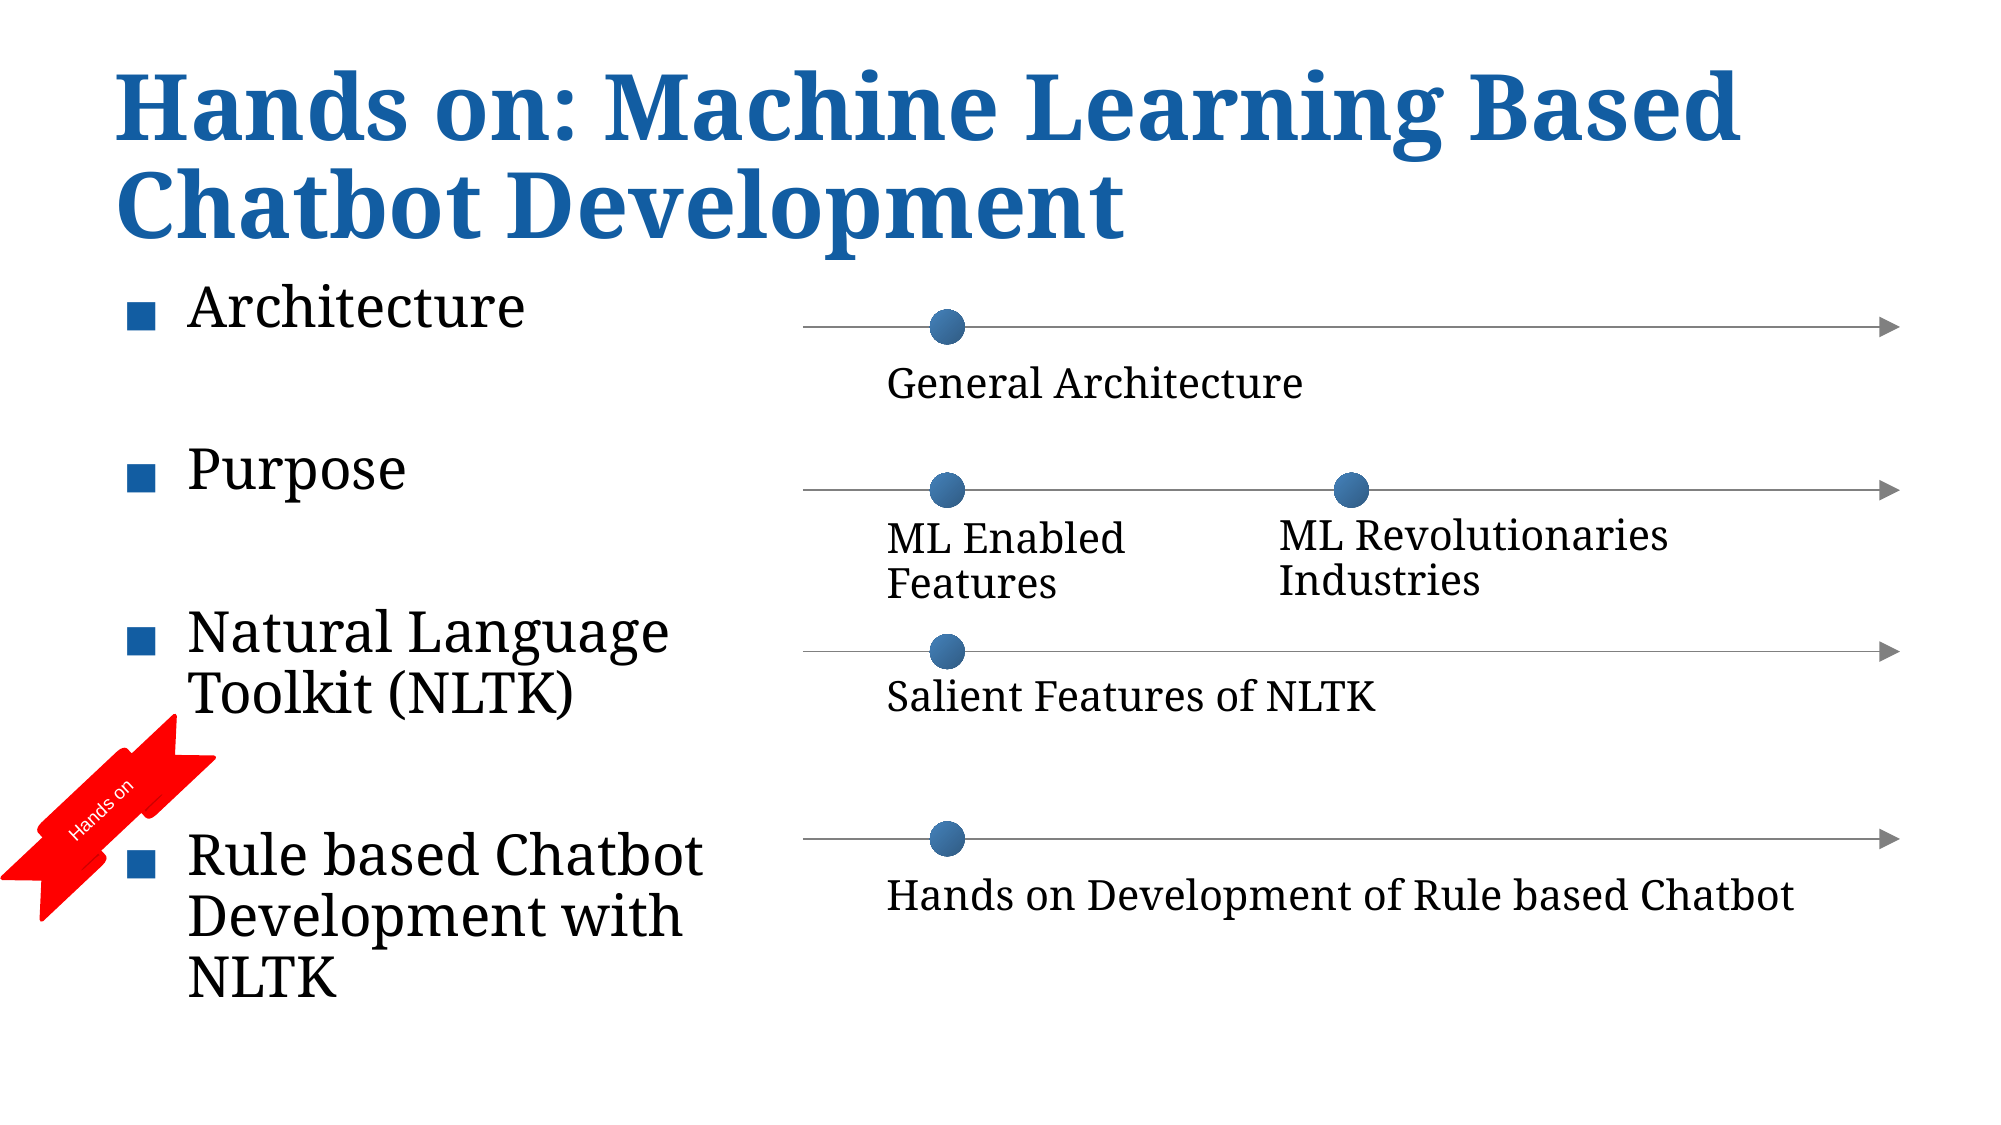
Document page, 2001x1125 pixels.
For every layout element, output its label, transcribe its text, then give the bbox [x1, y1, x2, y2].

text_box [929, 498, 966, 510]
text_box [1333, 498, 1370, 510]
text_box General Architecture [876, 360, 1314, 410]
text_box [927, 819, 967, 838]
text_box [930, 661, 965, 672]
text_box Hands on [0, 713, 216, 922]
text_box ML Enabled Features [876, 515, 1289, 610]
text_box [930, 336, 965, 347]
text_box [927, 470, 967, 489]
text_box ML Revolutionaries Industries [1268, 512, 1703, 607]
text_box [927, 632, 967, 651]
text_box [930, 848, 965, 859]
text_box Hands on Development of Rule based Chatbot [876, 872, 1903, 922]
text_box [927, 307, 967, 326]
list Architecture Purpose Natural Language Toolkit (NLTK) Rule based Chatbot Development with NLTK [99, 271, 778, 1022]
text_box [1332, 470, 1371, 489]
title Hands on: Machine Learning Based Chatbot Development [99, 45, 1900, 275]
text_box Salient Features of NLTK [876, 673, 1404, 723]
